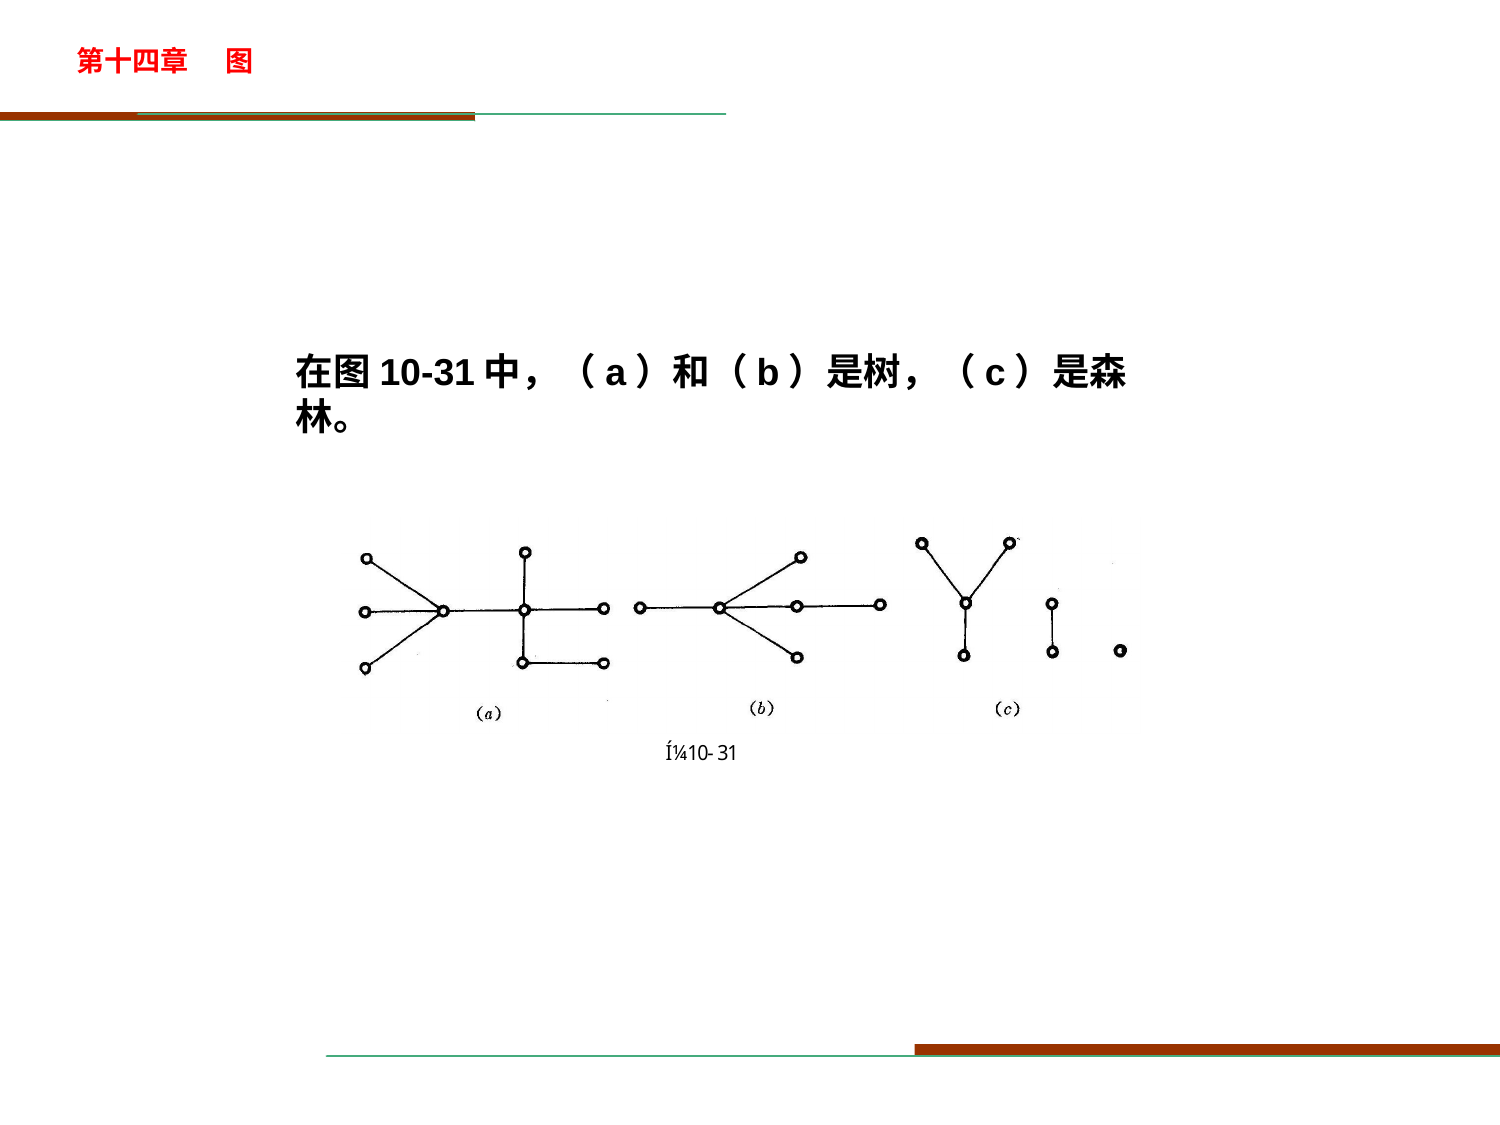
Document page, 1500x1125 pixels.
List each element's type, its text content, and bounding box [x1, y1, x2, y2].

text_box 在图10-31中，（a）和（b）是树，（c）是森林。 [280, 340, 1158, 446]
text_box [333, 509, 1150, 773]
